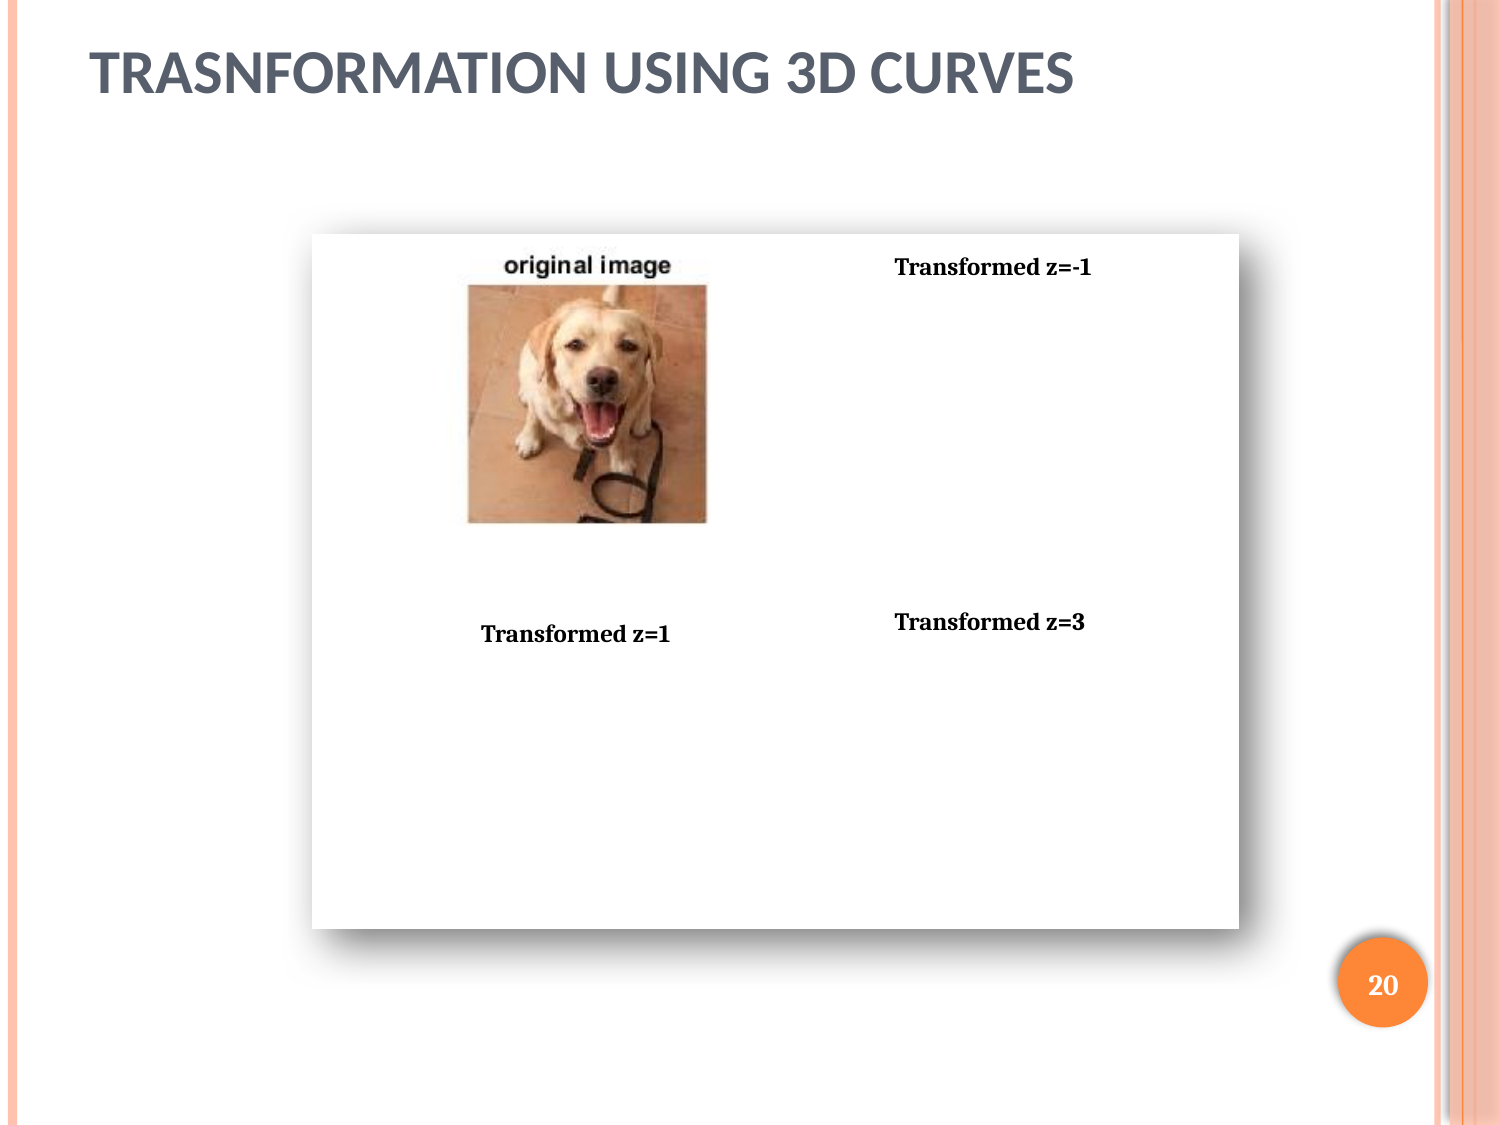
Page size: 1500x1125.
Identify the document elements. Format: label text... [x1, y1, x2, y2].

list [75, 125, 1425, 1005]
title TRASNFORMATION USING 3D CURVES [75, 0, 1425, 114]
slide_number 20 [1333, 940, 1434, 1027]
picture [312, 234, 1239, 929]
